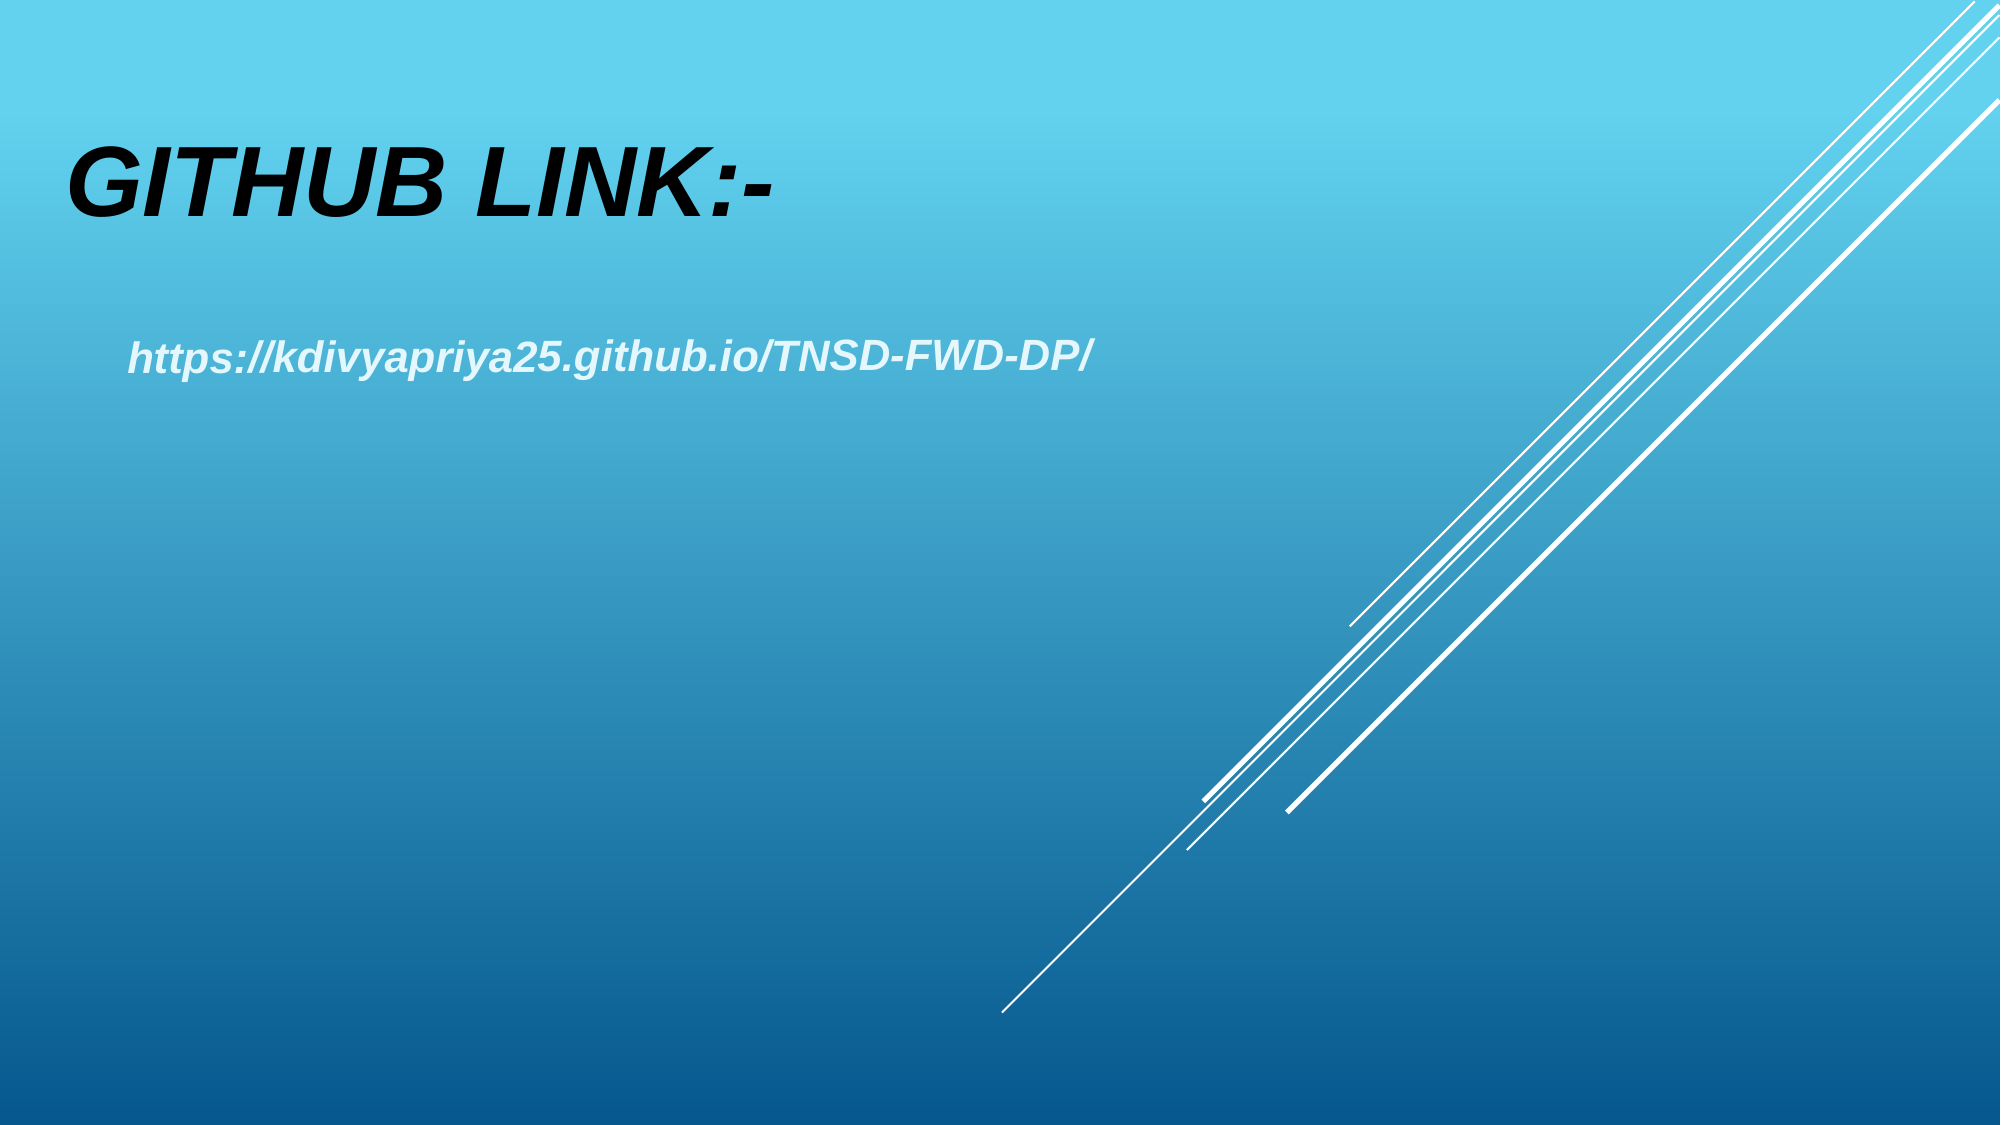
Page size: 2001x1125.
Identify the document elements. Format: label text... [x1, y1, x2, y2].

title GITHUB LINK:- [49, 0, 1363, 245]
subtitle https://kdivyapriya25.github.io/TNSD-FWD-DP/ [110, 320, 1439, 549]
